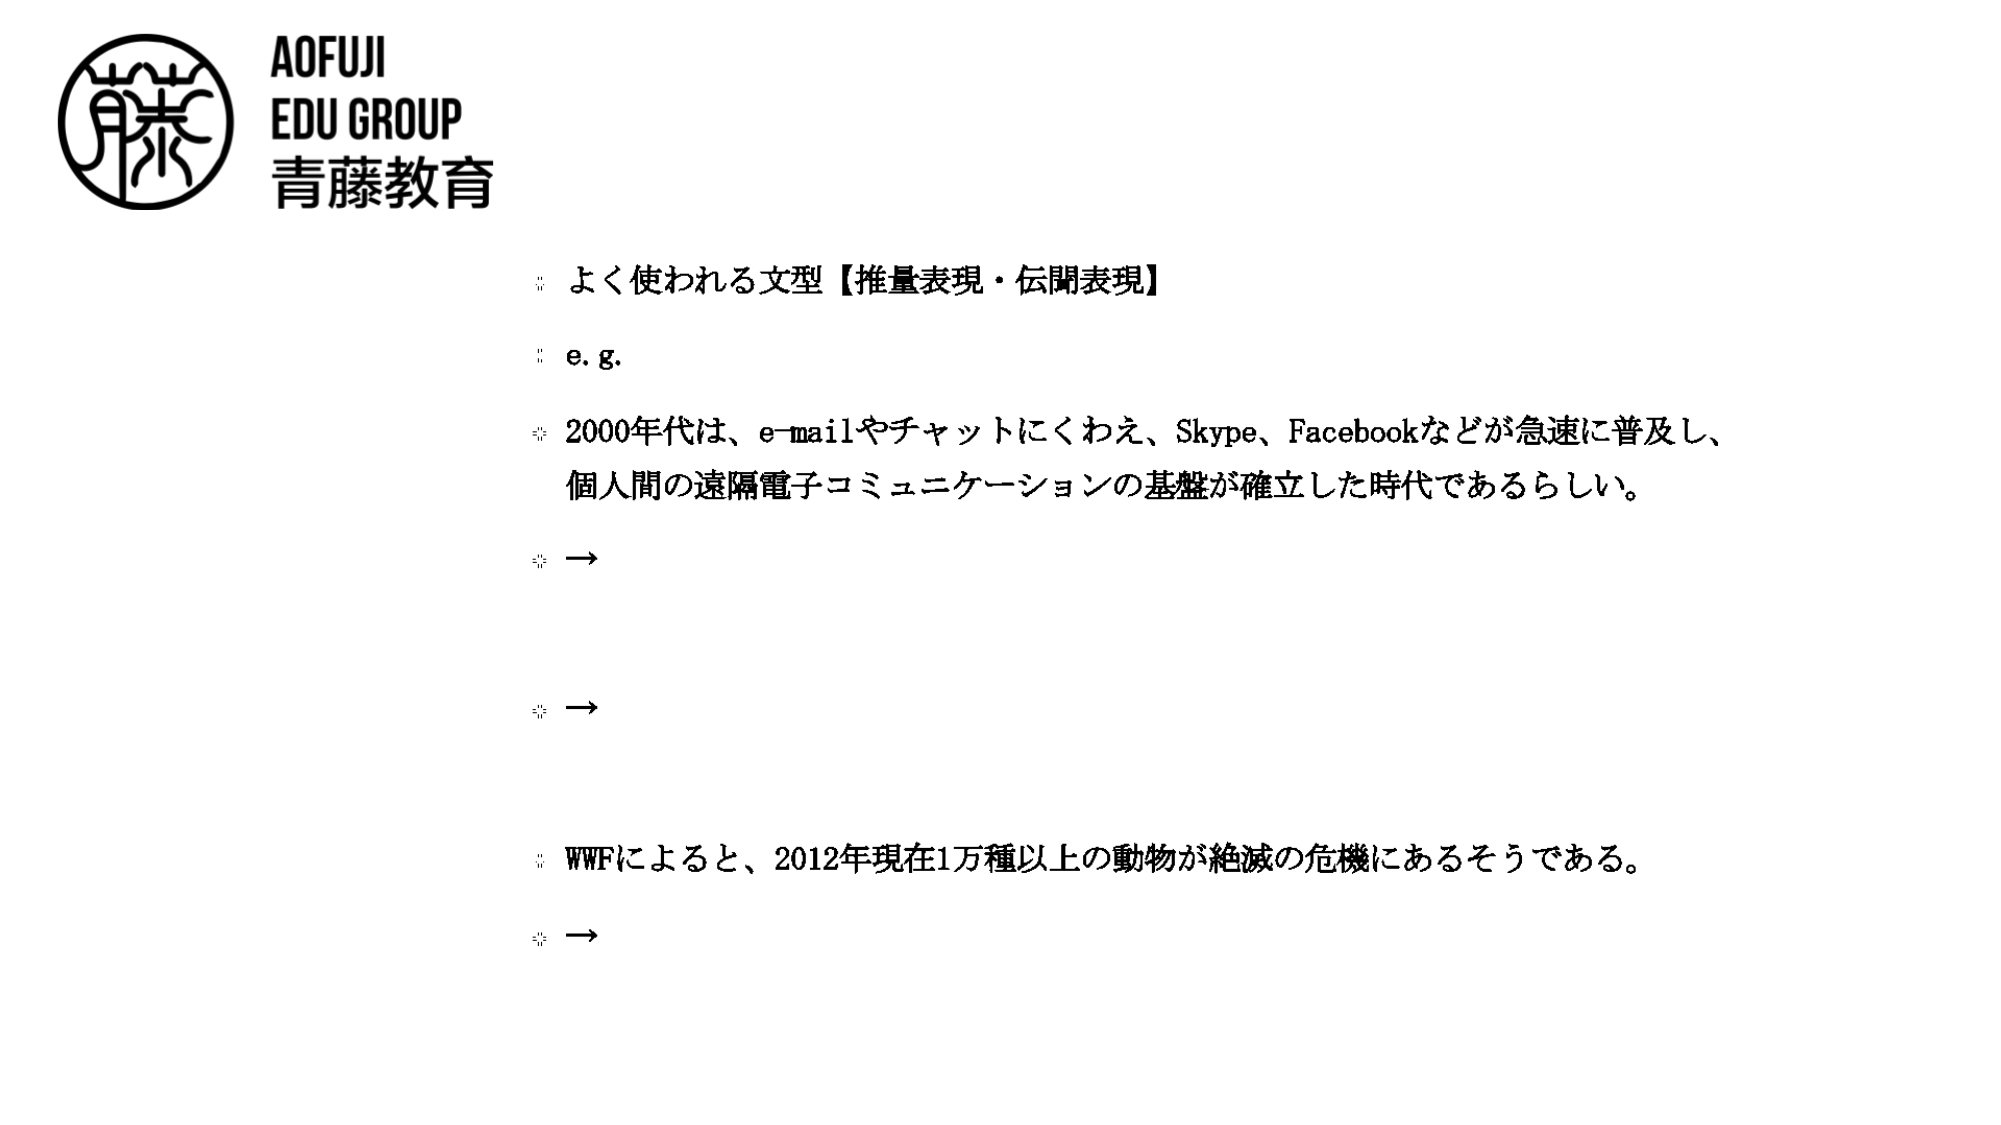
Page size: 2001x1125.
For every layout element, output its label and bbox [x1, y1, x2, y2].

text_box [56, 32, 494, 210]
text_box [467, 209, 1791, 992]
